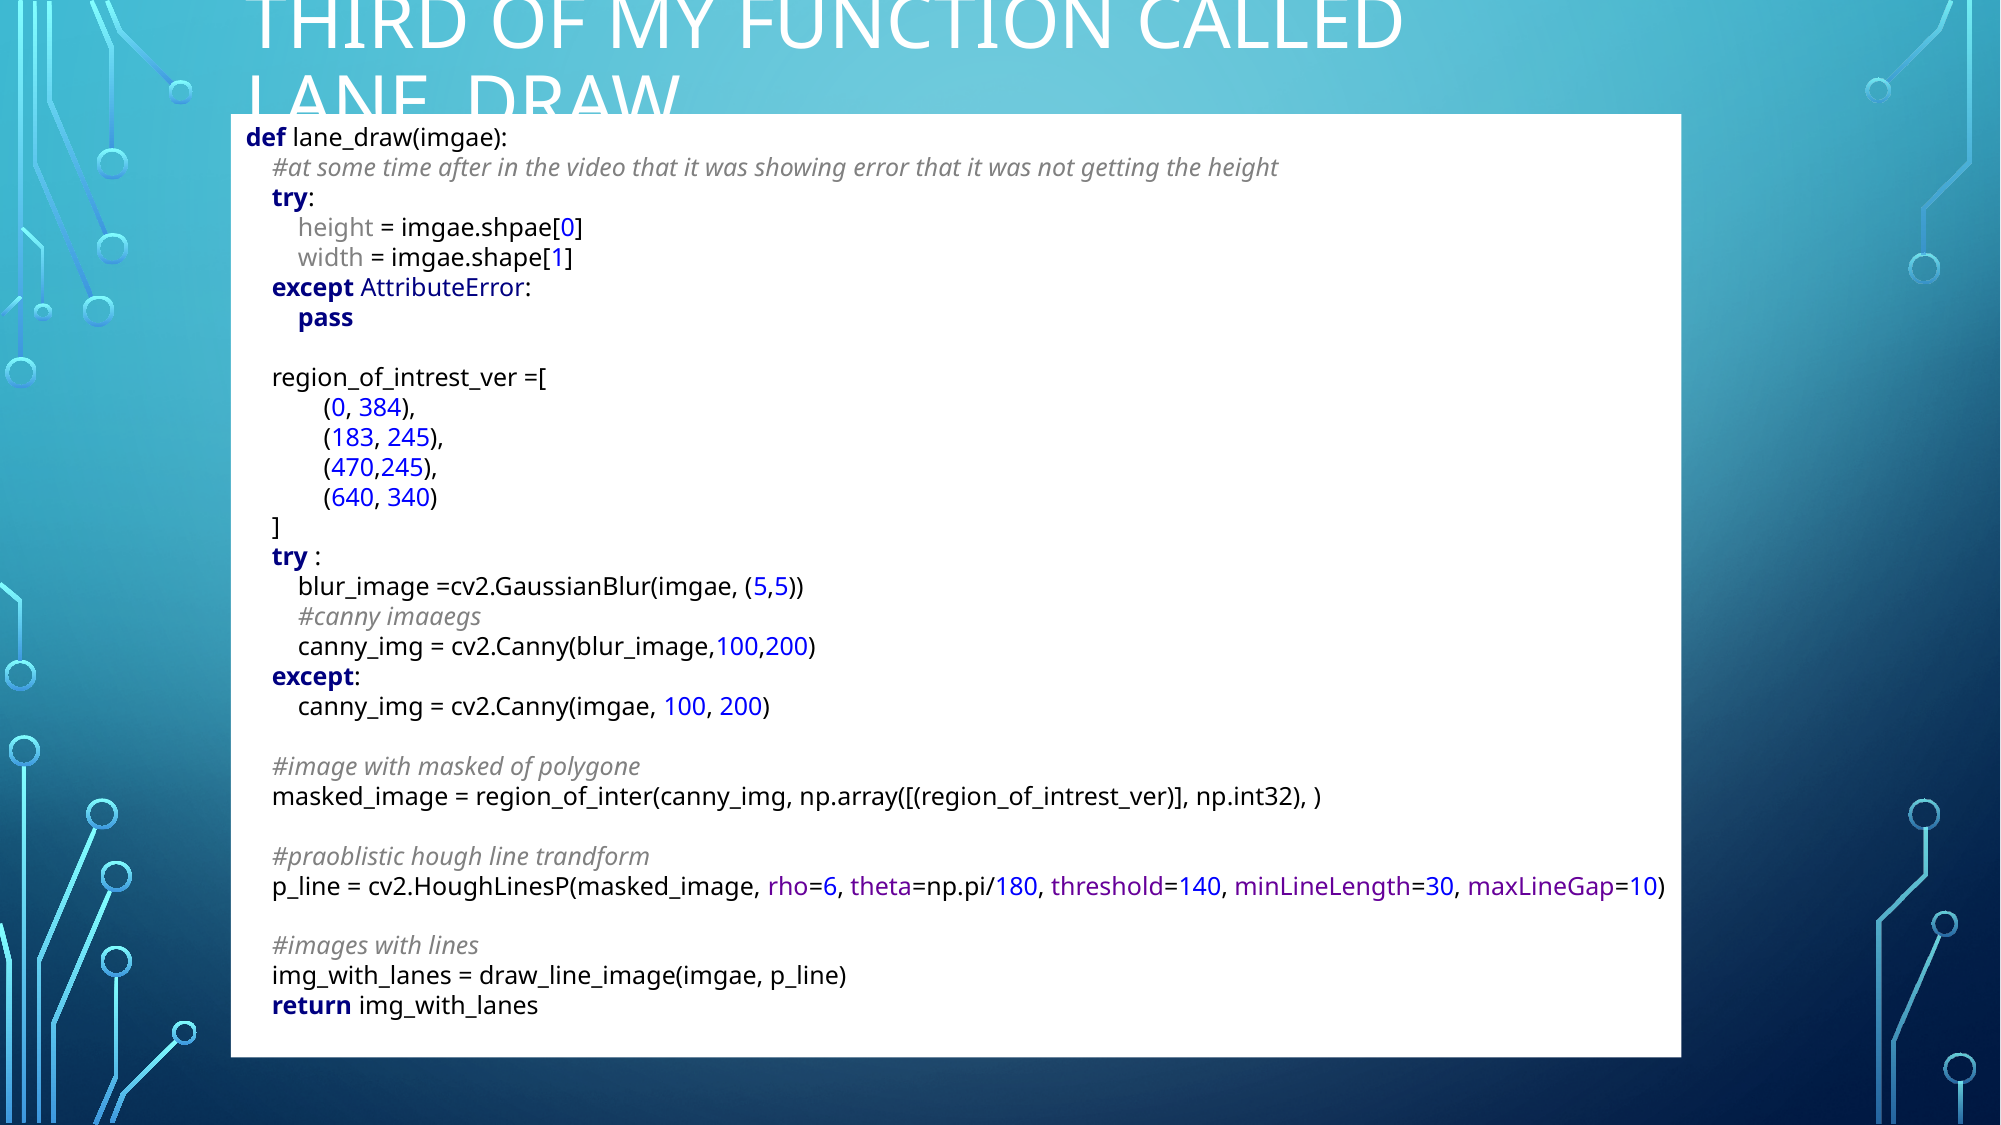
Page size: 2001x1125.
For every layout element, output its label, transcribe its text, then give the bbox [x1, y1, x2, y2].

text_box def lane_draw(imgae): #at some time after in the video that it was showing error that it was not getting the height try: height = imgae.shpae[0] width = imgae.shape[1] except AttributeError: pass region_of_intrest_ver =[ (0, 384), (183, 245), (470,245), (640, 340) ] try : blur_image =cv2.GaussianBlur(imgae, (5,5)) #canny imaaegs canny_img = cv2.Canny(blur_image,100,200) except: canny_img = cv2.Canny(imgae, 100, 200) #image with masked of polygone masked_image = region_of_inter(canny_img, np.array([(region_of_intrest_ver)], np.int32), ) #praoblistic hough line trandform p_line = cv2.HoughLinesP(masked_image, rho=6, theta=np.pi/180, threshold=140, minLineLength=30, maxLineGap=10) #images with lines img_with_lanes = draw_line_image(imgae, p_line) return img_with_lanes [230, 114, 1682, 1058]
title Third of my function called lane_draw [230, 0, 1856, 131]
